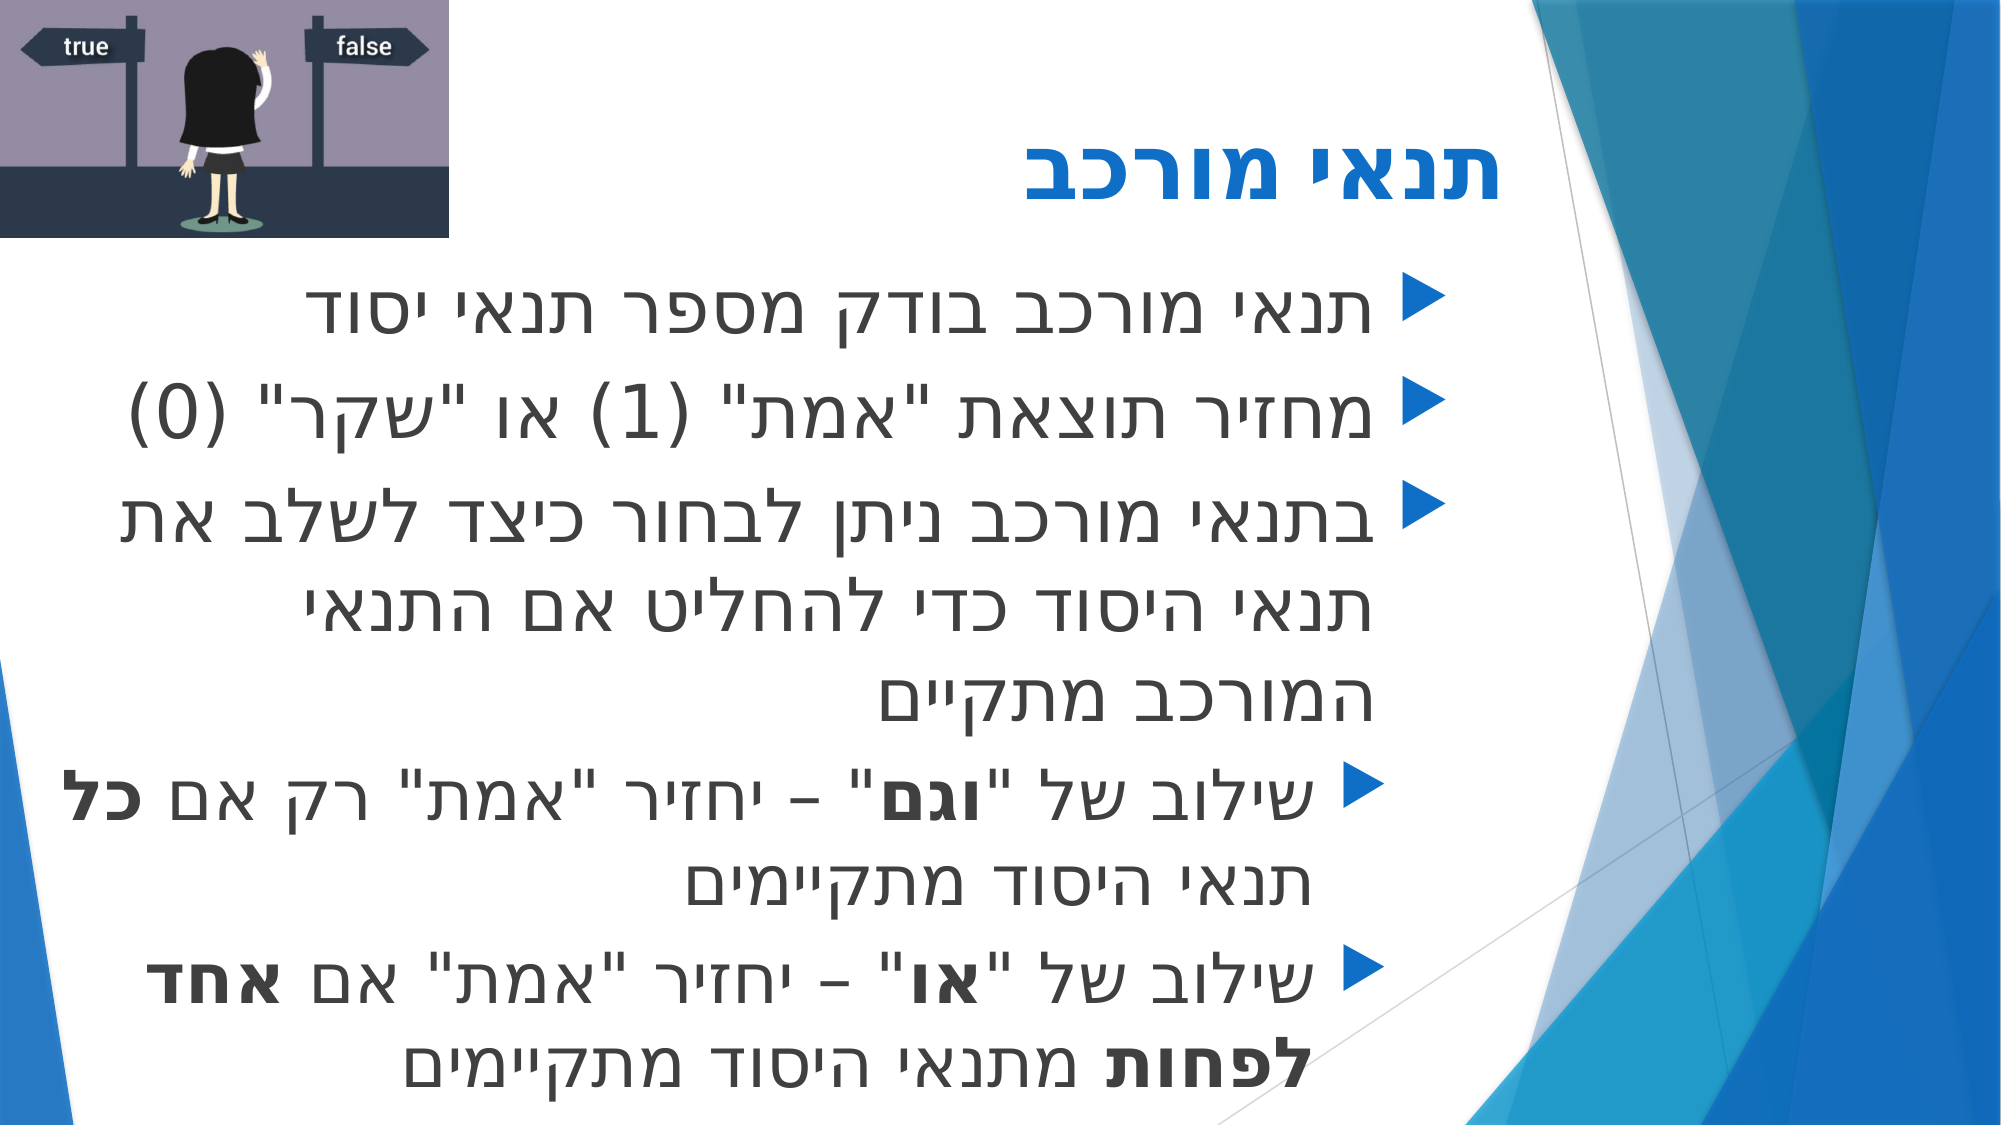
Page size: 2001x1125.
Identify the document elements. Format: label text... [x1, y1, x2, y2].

list תנאי מורכב בודק מספר תנאי יסוד מחזיר תוצאת "אמת" (1) או "שקר" (0) בתנאי מורכב ניתן לבחור כיצד לשלב את תנאי היסוד כדי להחליט אם התנאי המורכב מתקיים שילוב של "וגם" – יחזיר "אמת" רק אם כל תנאי היסוד מתקיימים שילוב של "או" – יחזיר "אמת" אם אחד לפחות מתנאי היסוד מתקיימים [40, 251, 1526, 1125]
picture [0, 0, 449, 239]
title תנאי מורכב [111, 99, 1522, 251]
